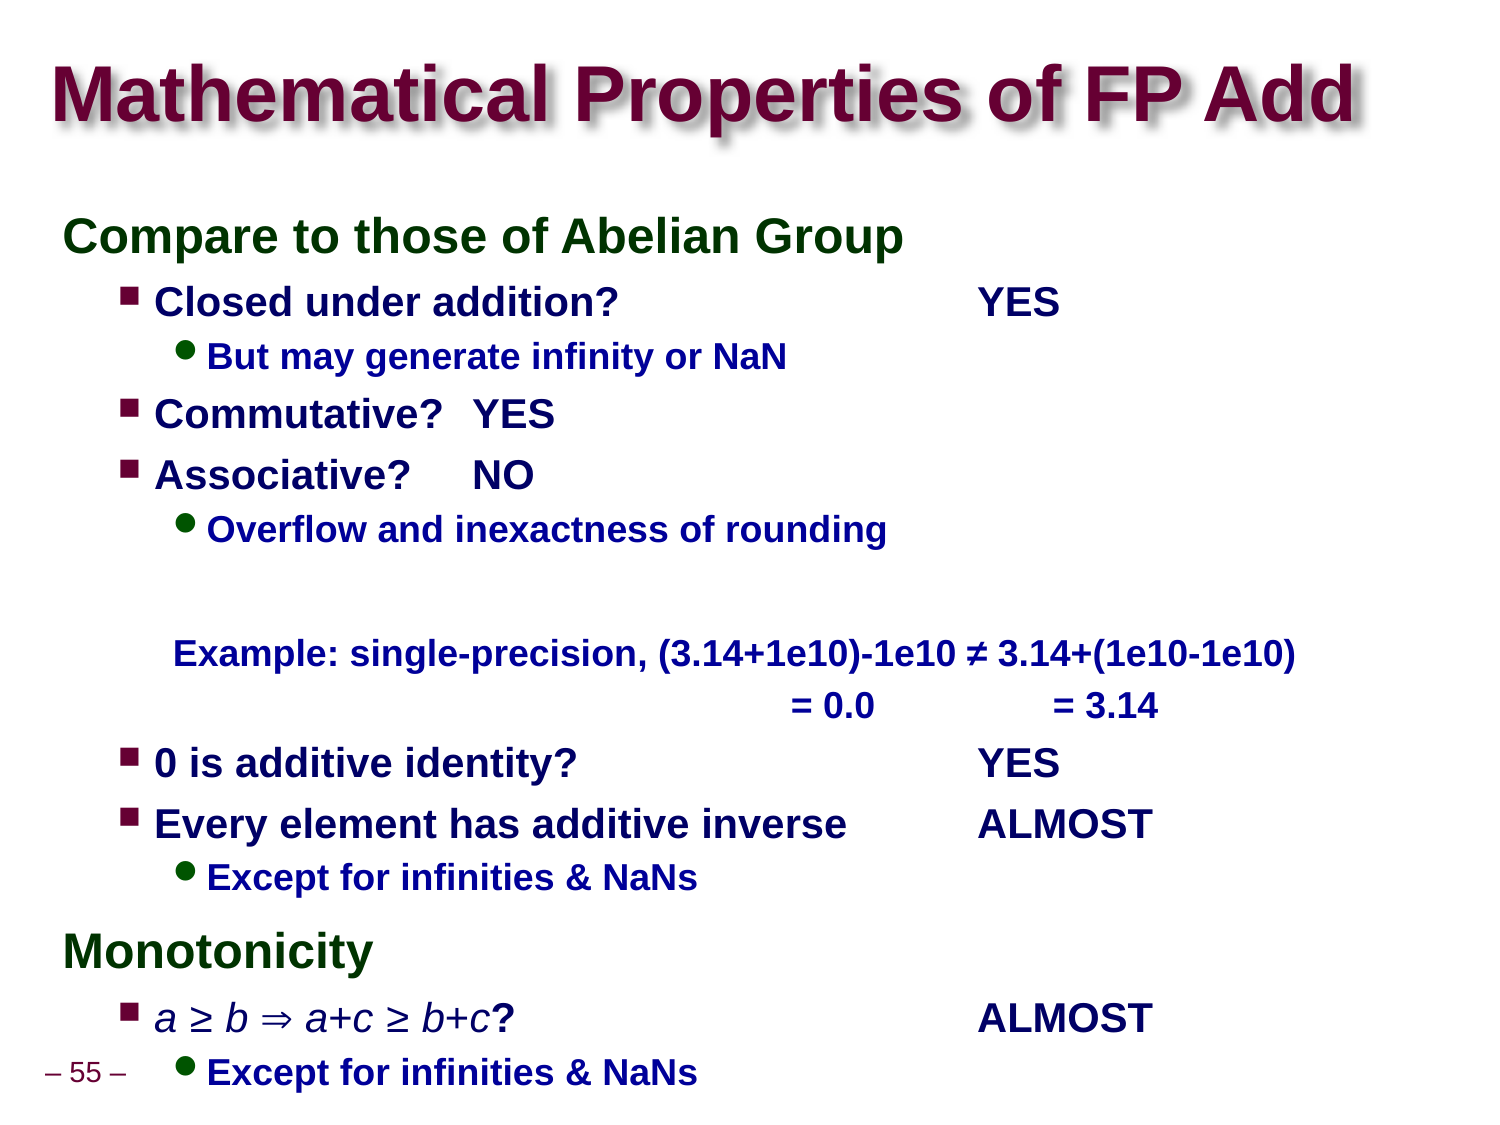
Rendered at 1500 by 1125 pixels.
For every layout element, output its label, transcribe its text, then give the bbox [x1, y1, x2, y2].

title Mathematical Properties of FP Add [50, 50, 1388, 144]
list Compare to those of Abelian Group Closed under addition? YES But may generate infinity or NaN Commutative? YES Associative? NO Overflow and inexactness of rounding Example: single-precision, (3.14+1e10)-1e10 ≠ 3.14+(1e10-1e10) = 0.0 = 3.14 0 is additive identity? YES Every element has additive inverse ALMOST Except for infinities & NaNs Monotonicity a ≥ b  a+c ≥ b+c? ALMOST Except for infinities & NaNs [47, 200, 1411, 1058]
